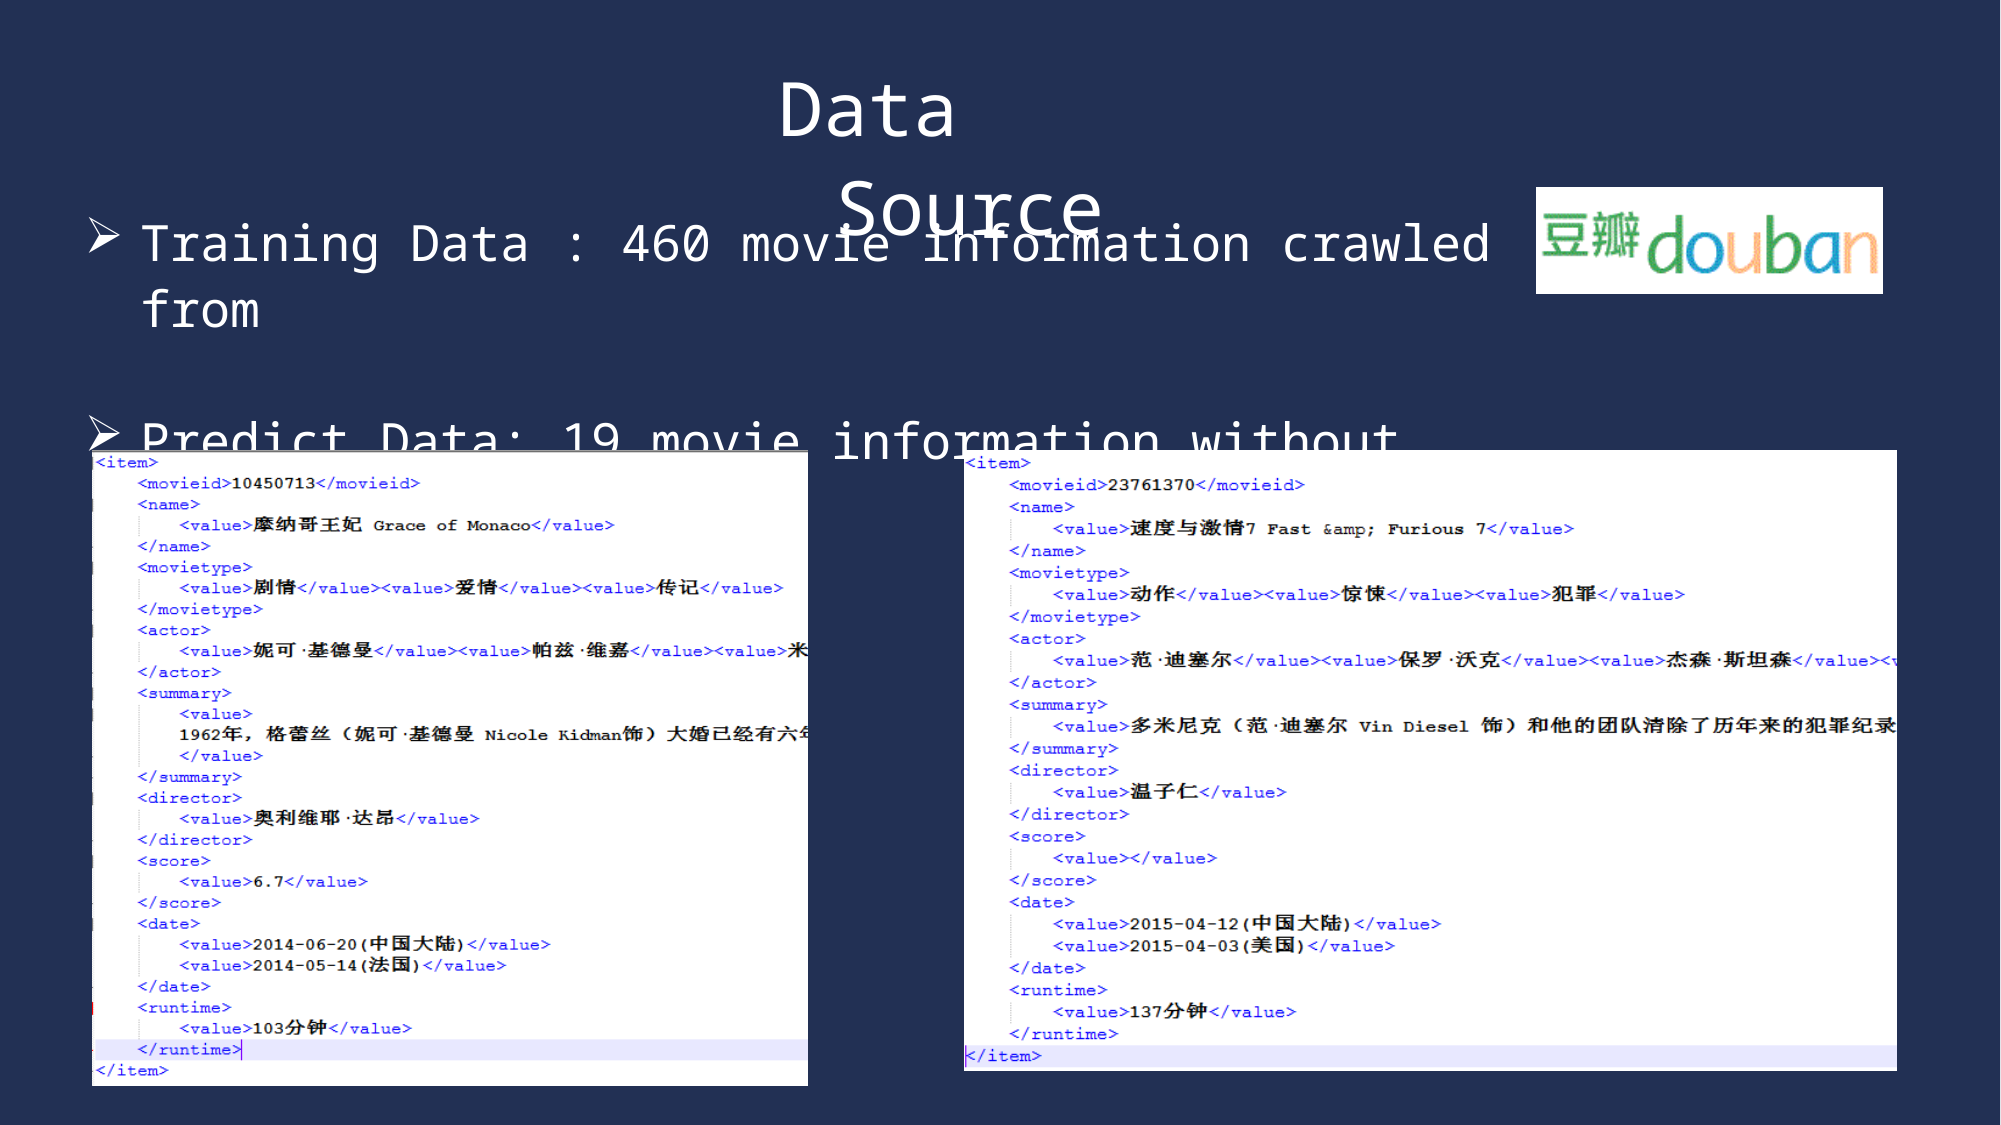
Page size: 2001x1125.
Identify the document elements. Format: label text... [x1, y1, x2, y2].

text_box Training Data : 460 movie information crawled from Predict Data: 19 movie information without score [69, 197, 1537, 543]
picture [1536, 187, 1883, 294]
picture [963, 450, 1898, 1071]
picture [92, 450, 808, 1086]
text_box Data Source [763, 45, 1263, 197]
